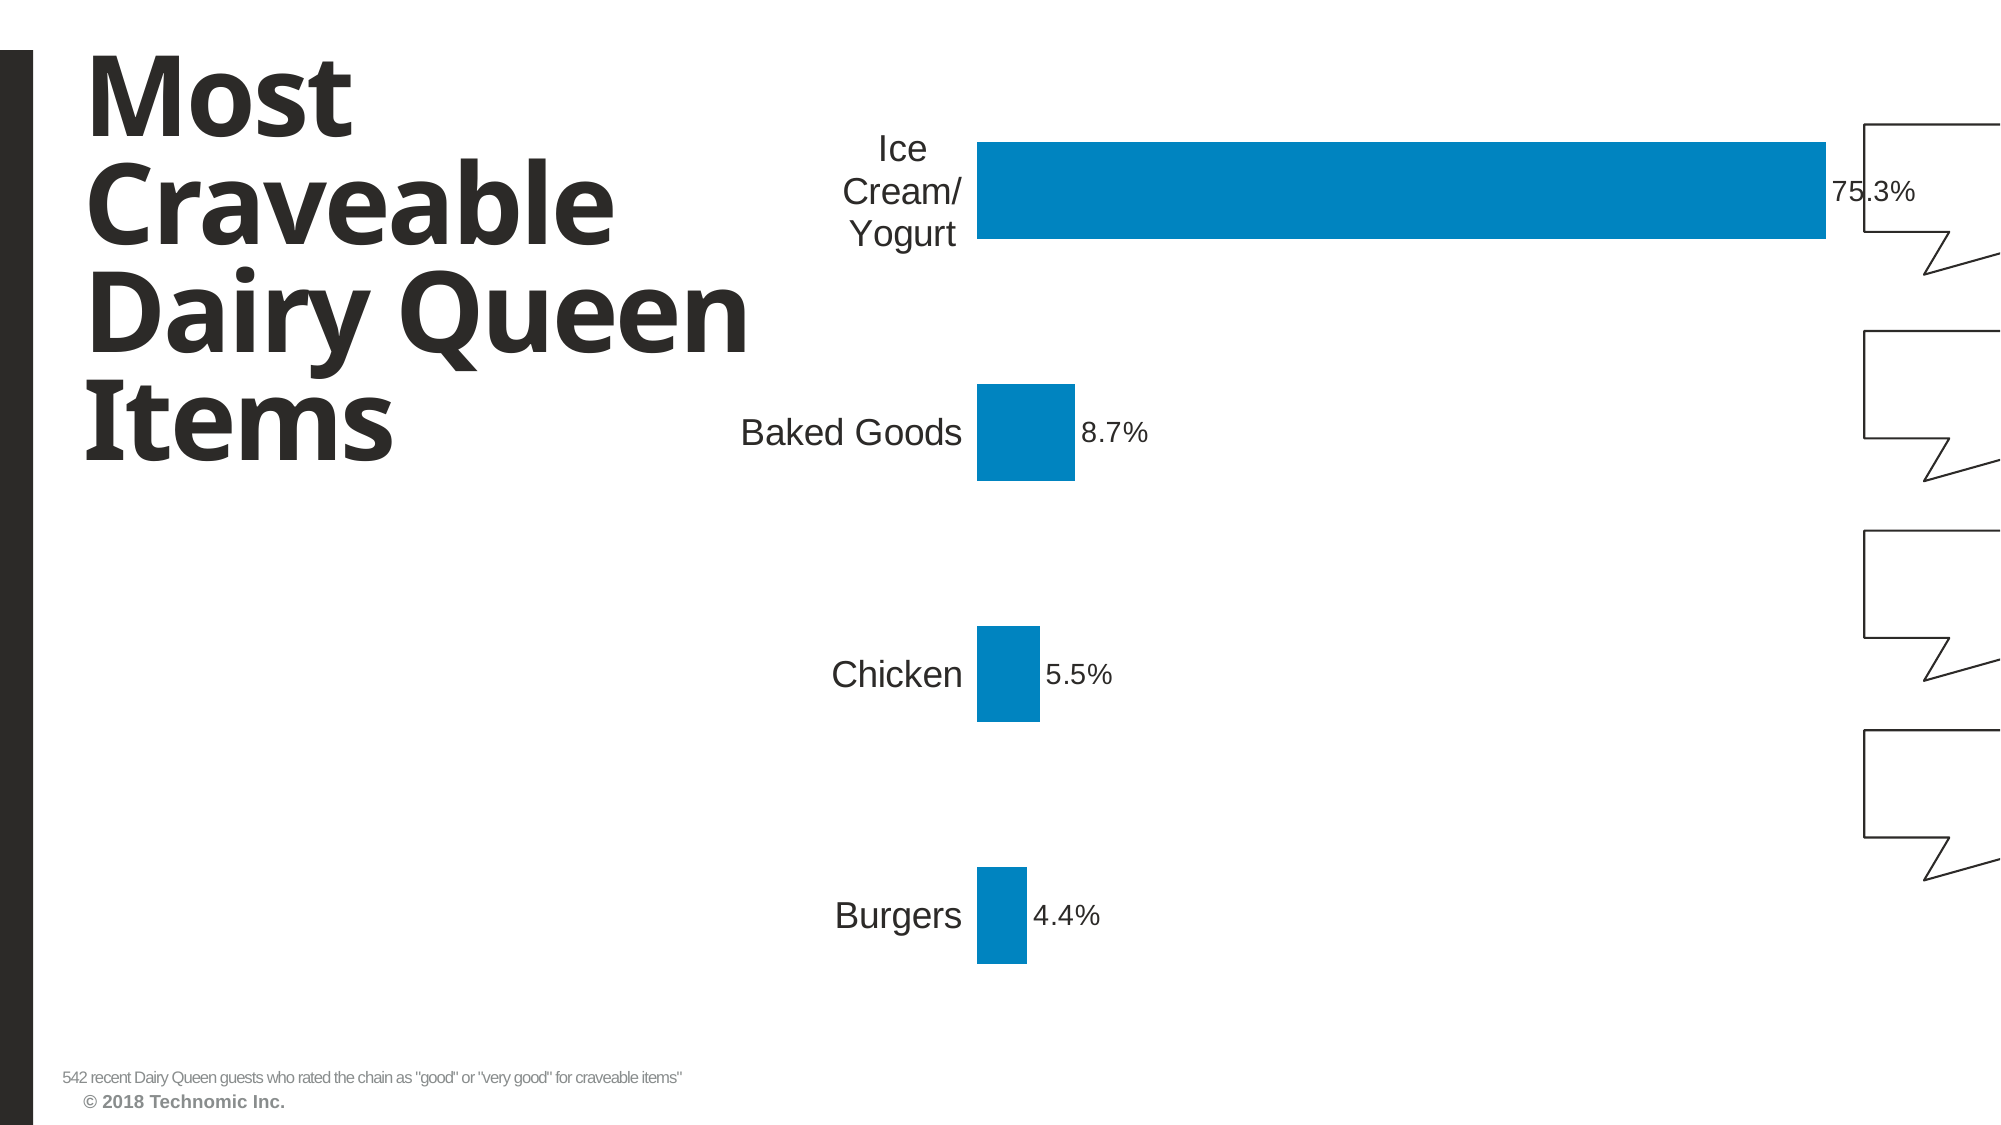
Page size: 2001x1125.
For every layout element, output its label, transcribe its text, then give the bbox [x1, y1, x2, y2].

title Most Craveable Dairy Queen Items [83, 50, 714, 338]
list 542 recent Dairy Queen guests who rated the chain as "good" or "very good" for craveable items" [62, 1067, 888, 1125]
chart [716, 49, 1917, 1057]
